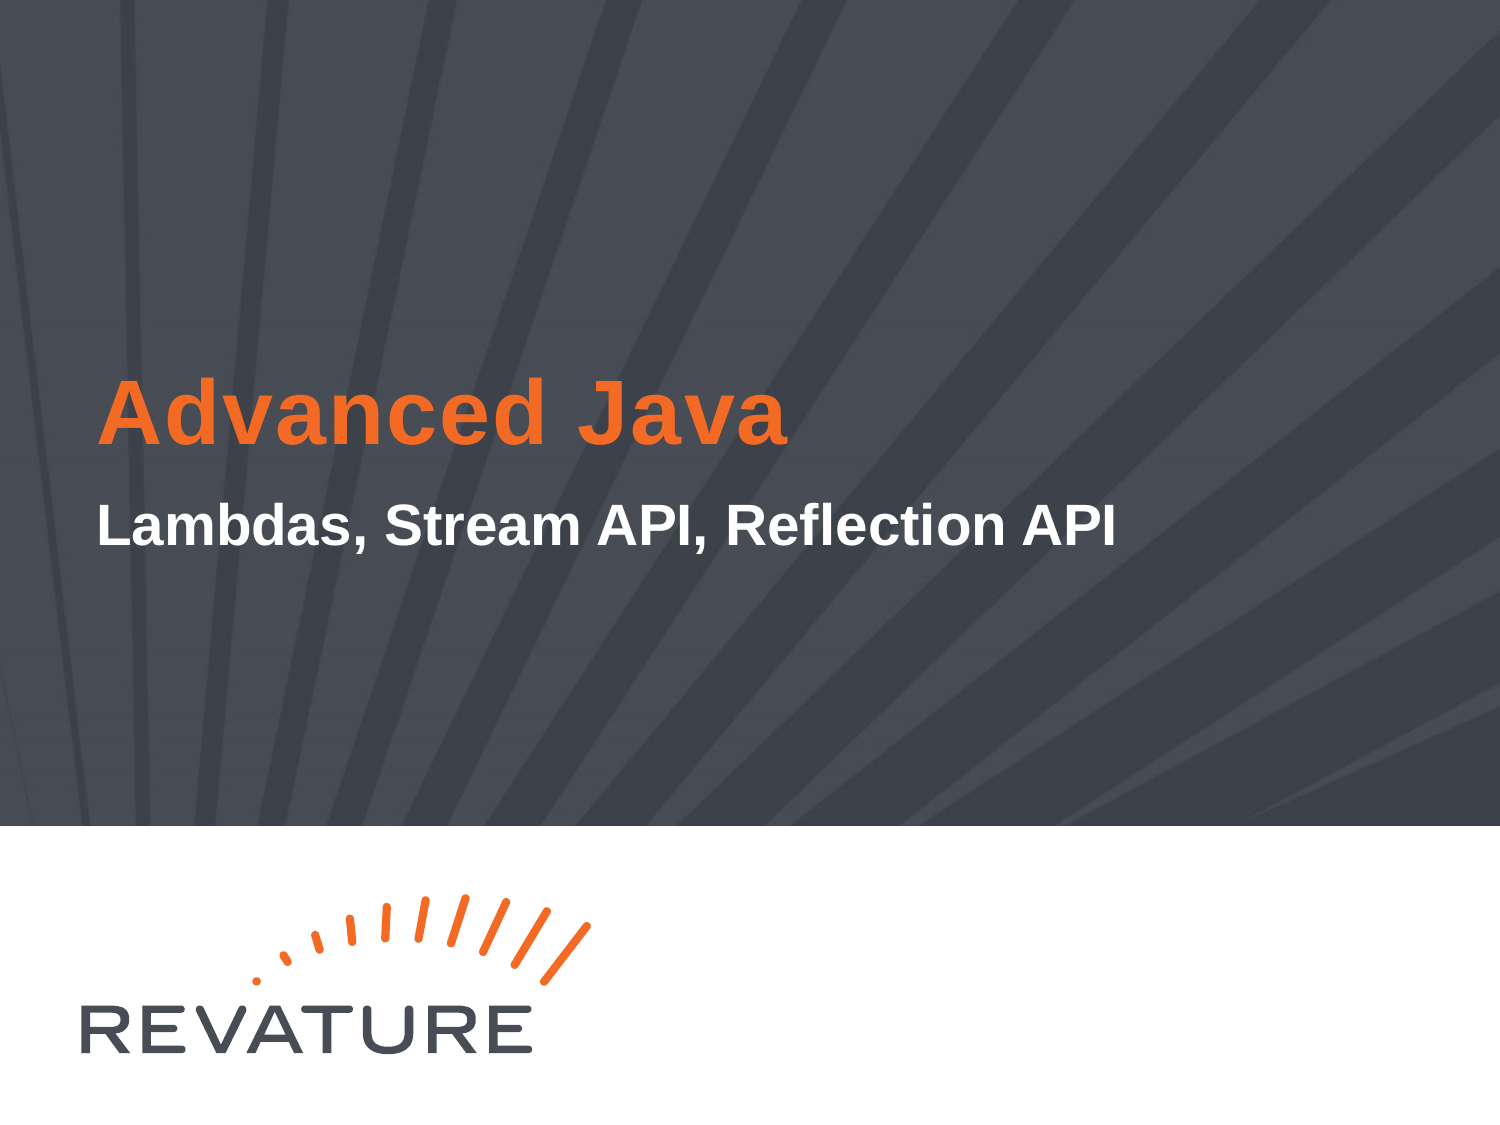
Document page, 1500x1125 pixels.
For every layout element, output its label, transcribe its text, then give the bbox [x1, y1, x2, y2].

picture [0, 0, 1500, 826]
subtitle Lambdas, Stream API, Reflection API [81, 479, 1200, 768]
title Advanced Java [81, 52, 1198, 470]
